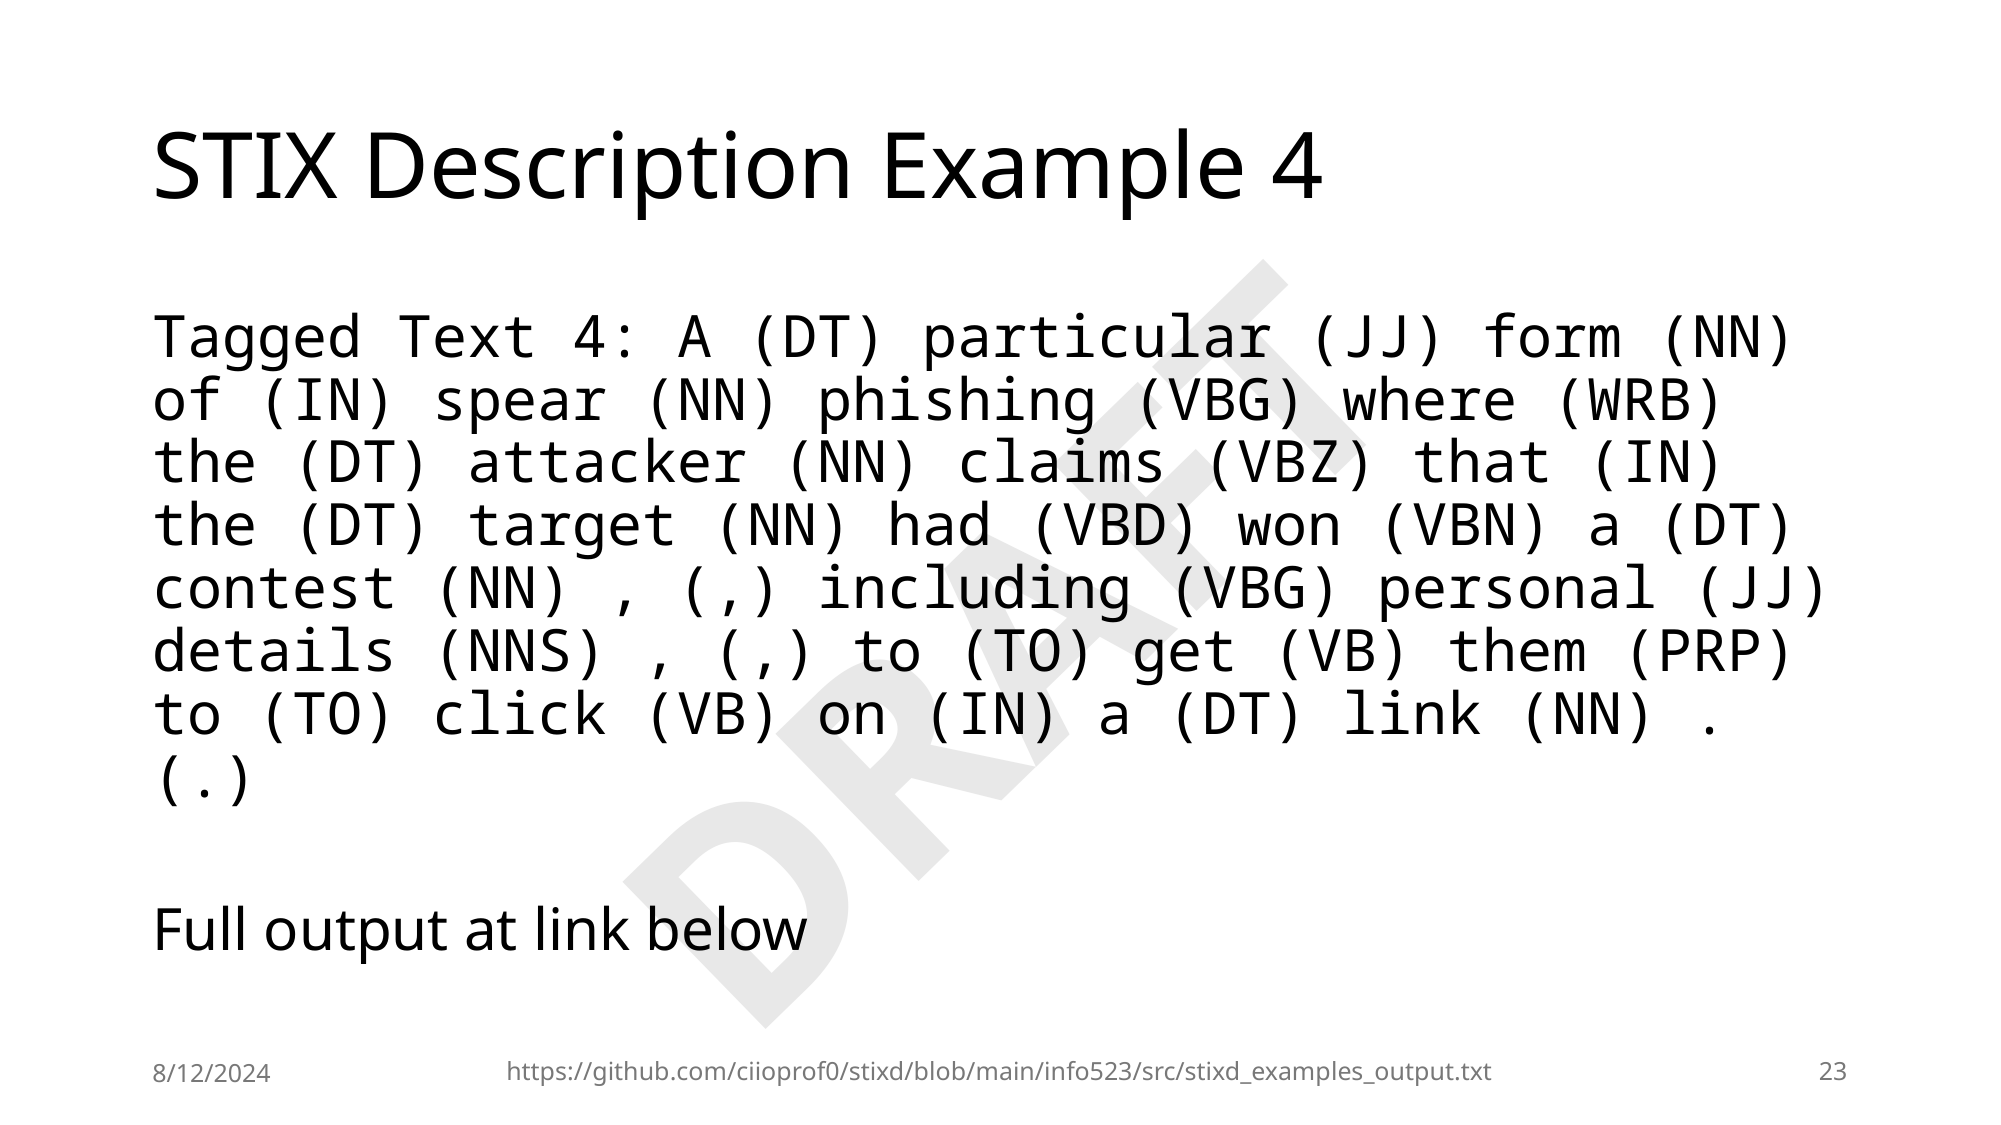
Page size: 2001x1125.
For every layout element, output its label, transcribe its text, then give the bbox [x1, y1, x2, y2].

footer https://github.com/ciioprof0/stixd/blob/main/info523/src/stixd_examples_output.txt [437, 1042, 1563, 1103]
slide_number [137, 1042, 363, 1103]
title STIX Description Example 4 [137, 59, 1863, 278]
list Tagged Text 4: A (DT) particular (JJ) form (NN) of (IN) spear (NN) phishing (VBG) where (WRB) the (DT) attacker (NN) claims (VBZ) that (IN) the (DT) target (NN) had (VBD) won (VBN) a (DT) contest (NN) , (,) including (VBG) personal (JJ) details (NNS) , (,) to (TO) get (VB) them (PRP) to (TO) click (VB) on (IN) a (DT) link (NN) . (.) Full output at link below [137, 299, 1863, 1014]
slide_number 23 [1637, 1042, 1863, 1103]
